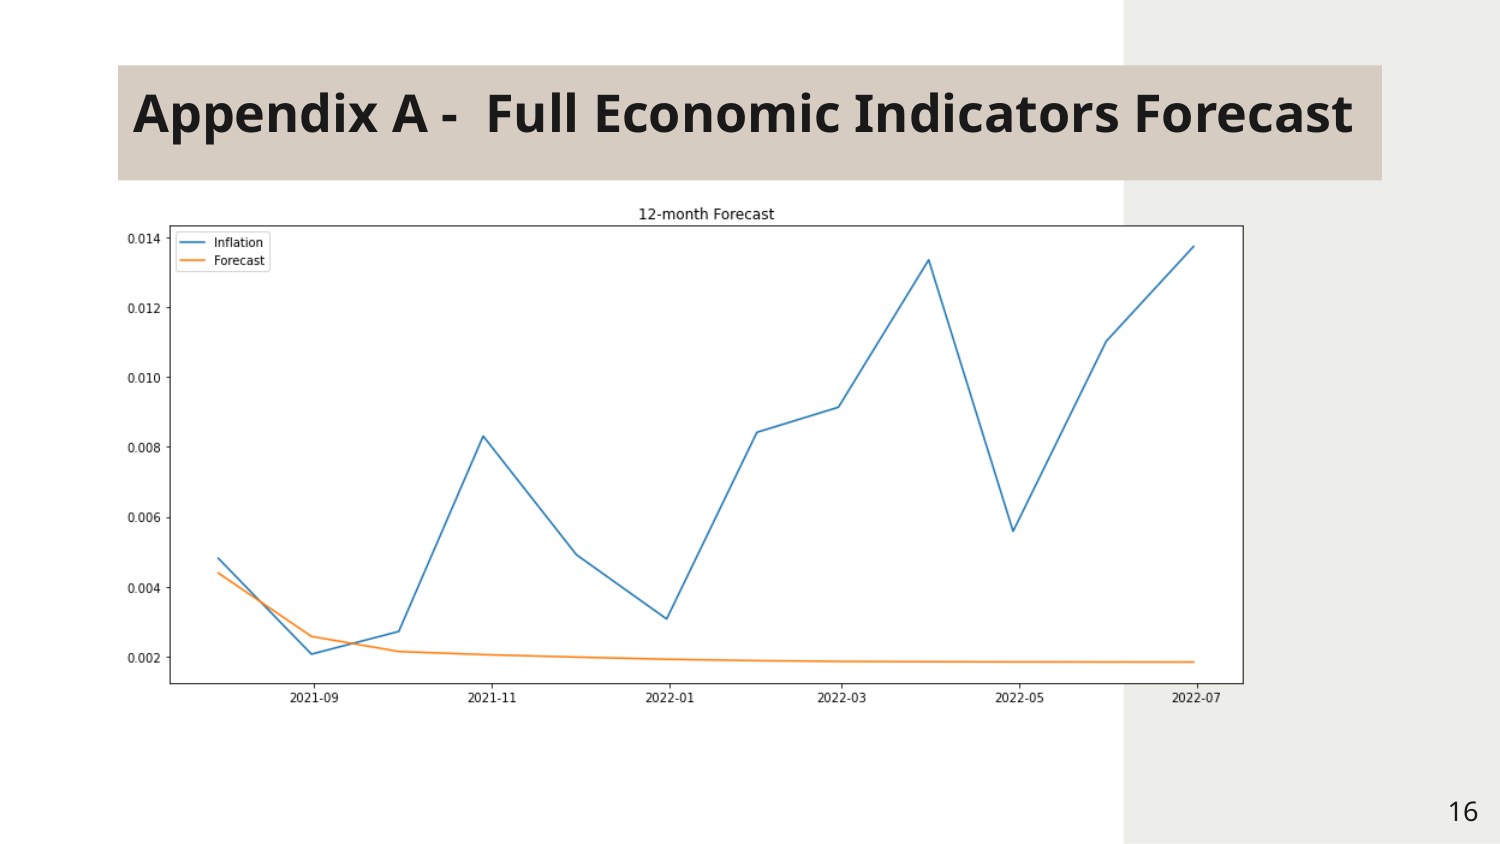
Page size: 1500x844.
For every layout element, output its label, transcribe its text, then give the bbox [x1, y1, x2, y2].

picture [117, 199, 1250, 713]
slide_number ‹#› [1403, 779, 1494, 844]
title Appendix A - Full Economic Indicators Forecast [118, 65, 1382, 181]
